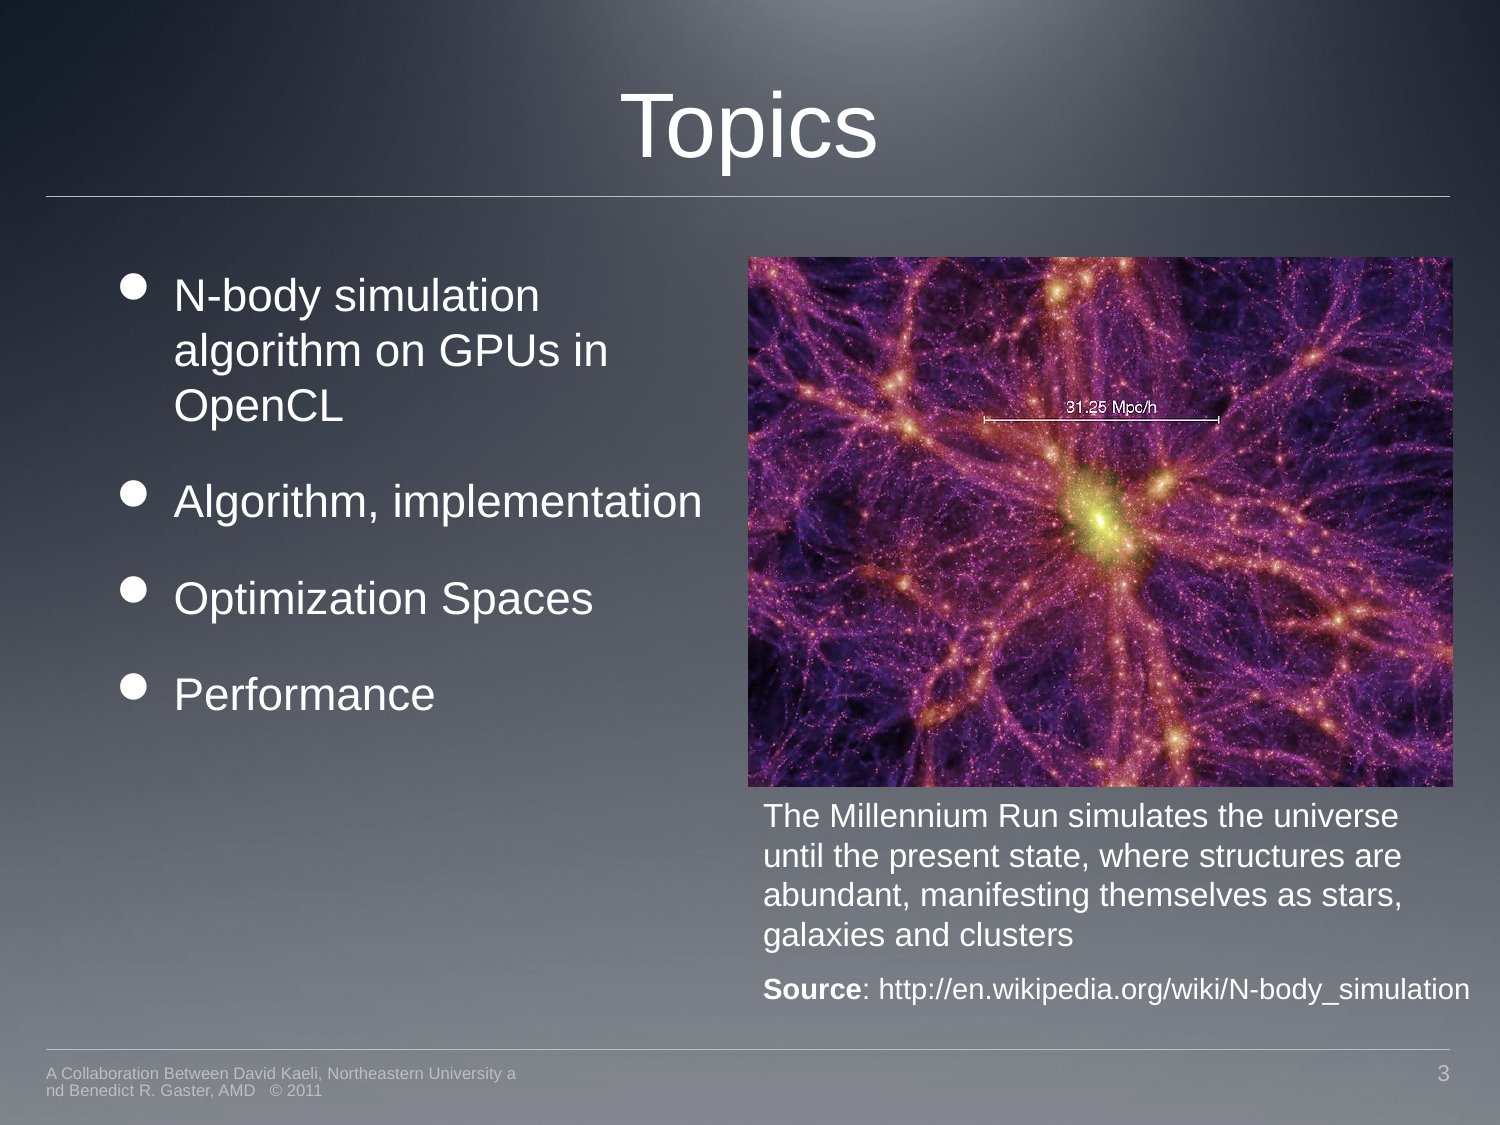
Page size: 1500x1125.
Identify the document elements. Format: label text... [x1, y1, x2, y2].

slide_number 3 [1325, 1042, 1450, 1103]
text_box Source: http://en.wikipedia.org/wiki/N-body_simulation [748, 963, 1499, 1013]
list N-body simulation algorithm on GPUs in OpenCL Algorithm, implementation Optimization Spaces Performance [101, 257, 749, 1024]
picture [746, 255, 1456, 789]
text_box The Millennium Run simulates the universe until the present state, where structures are abundant, manifesting themselves as stars, galaxies and clusters [748, 789, 1453, 961]
footer A Collaboration Between David Kaeli, Northeastern University and Benedict R. Gaster, AMD © 2011 [46, 1042, 521, 1103]
title Topics [105, 17, 1394, 183]
